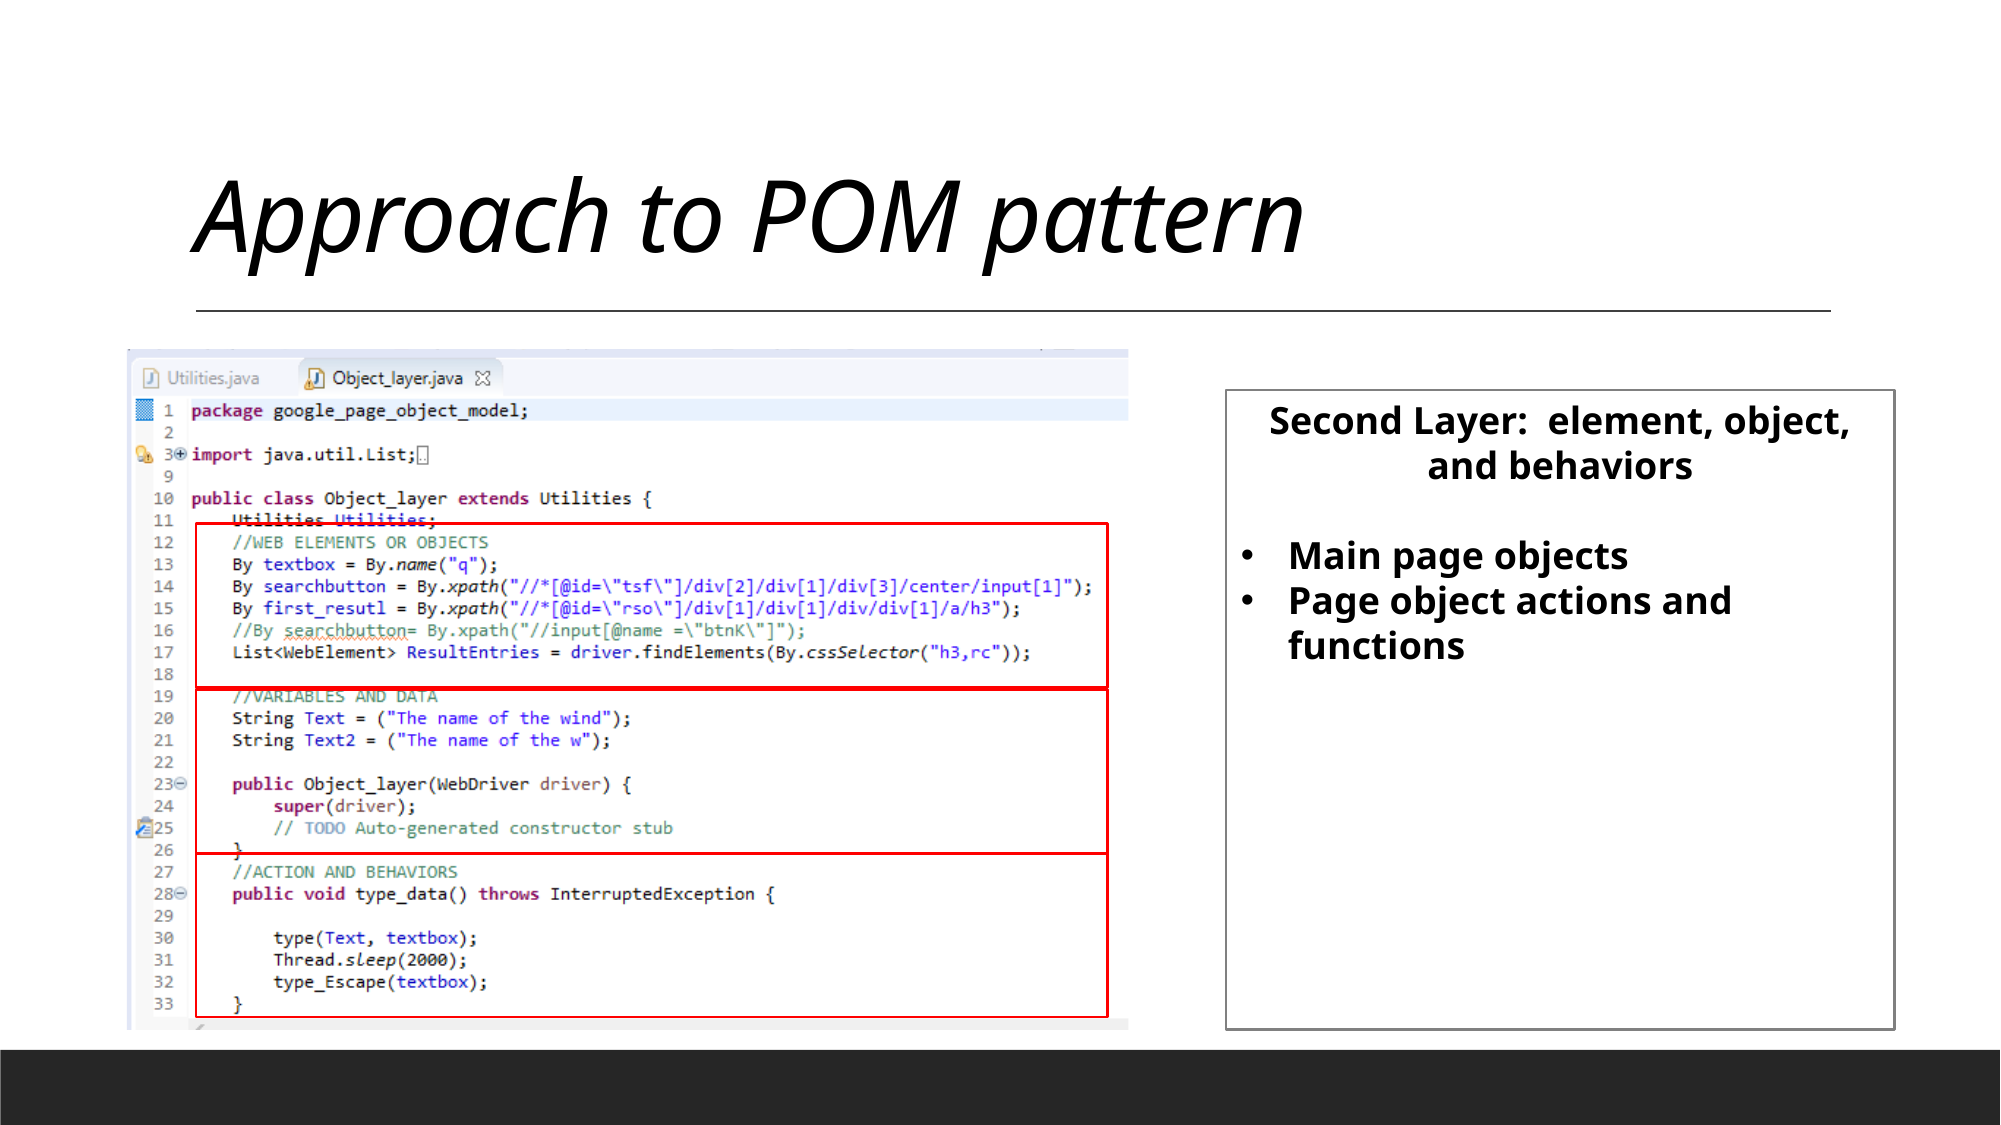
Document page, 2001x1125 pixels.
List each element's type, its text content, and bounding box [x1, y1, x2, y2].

picture [126, 349, 1129, 1031]
text_box Second Layer: element, object, and behaviors Main page objects Page object actions and functions [1225, 389, 1896, 1031]
title Approach to POM pattern [180, 47, 1830, 285]
